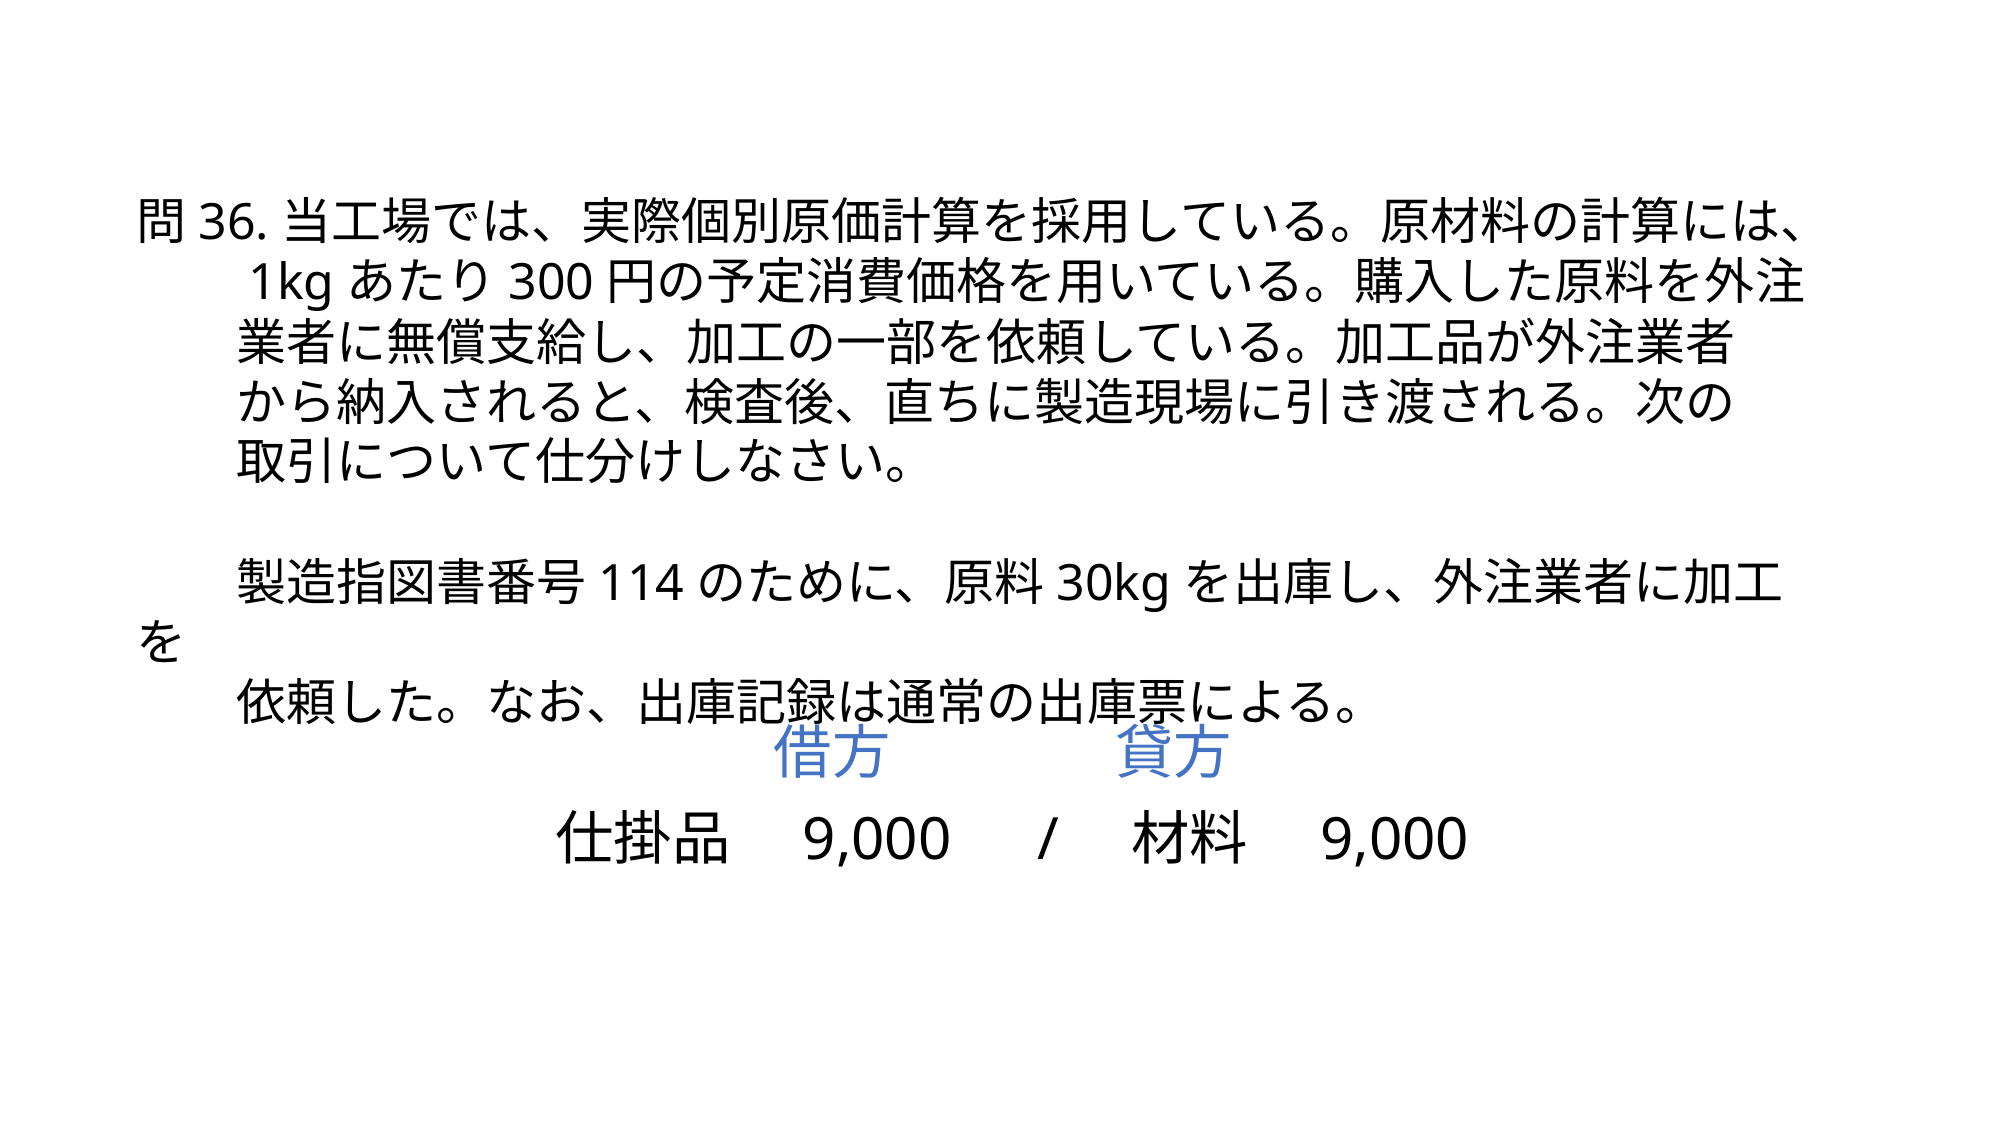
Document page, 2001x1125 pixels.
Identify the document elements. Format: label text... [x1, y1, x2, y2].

text_box 借方 [759, 707, 933, 793]
text_box 問36.当工場では、実際個別原価計算を採用している。原材料の計算には、 1kgあたり300円の予定消費価格を用いている。購入した原料を外注 業者に無償支給し、加工の一部を依頼している。加工品が外注業者 から納入されると、検査後、直ちに製造現場に引き渡される。次の 取引について仕分けしなさい。 製造指図書番号114のために、原料30kgを出庫し、外注業者に加工を 依頼した。なお、出庫記録は通常の出庫票による。 [121, 182, 1847, 738]
text_box 貸方 [1100, 707, 1275, 793]
text_box 仕掛品 9,000 / 材料 9,000 [541, 793, 1626, 879]
